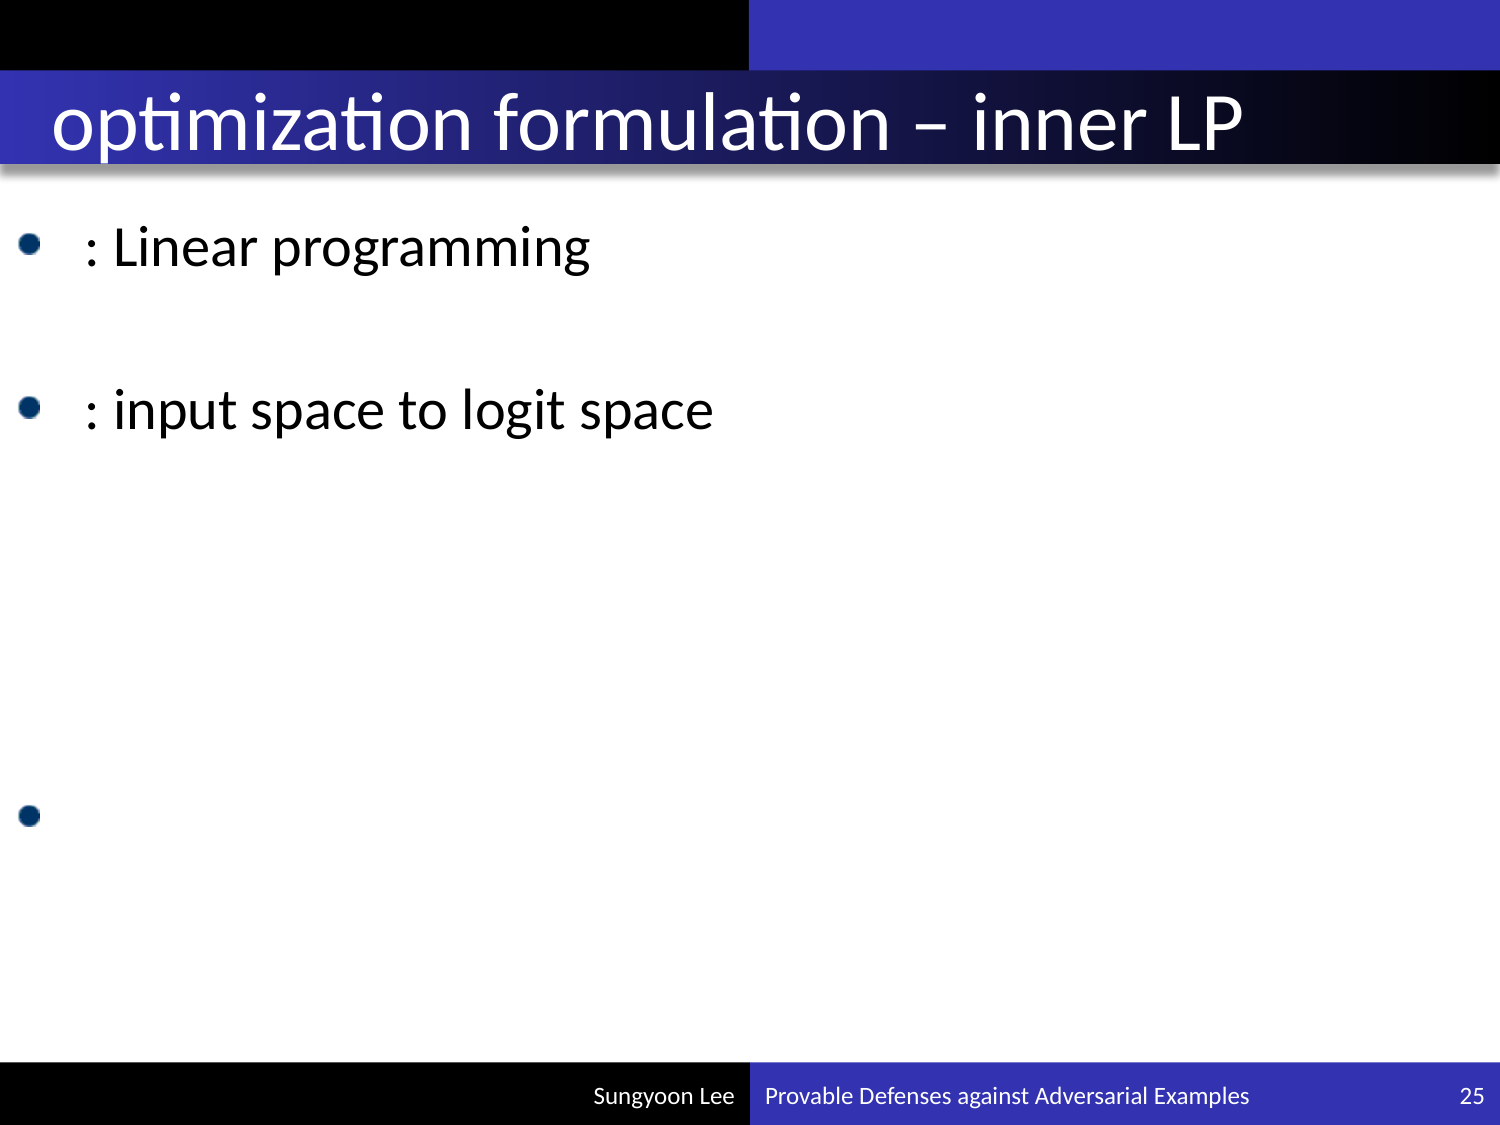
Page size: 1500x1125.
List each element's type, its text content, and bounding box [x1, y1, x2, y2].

picture [15, 802, 40, 827]
title optimization formulation – inner LP [5, 68, 1485, 165]
picture [15, 393, 40, 419]
slide_number 25 [1325, 1065, 1500, 1125]
picture [15, 230, 40, 255]
footer Provable Defenses against Adversarial Examples [750, 1065, 1325, 1125]
